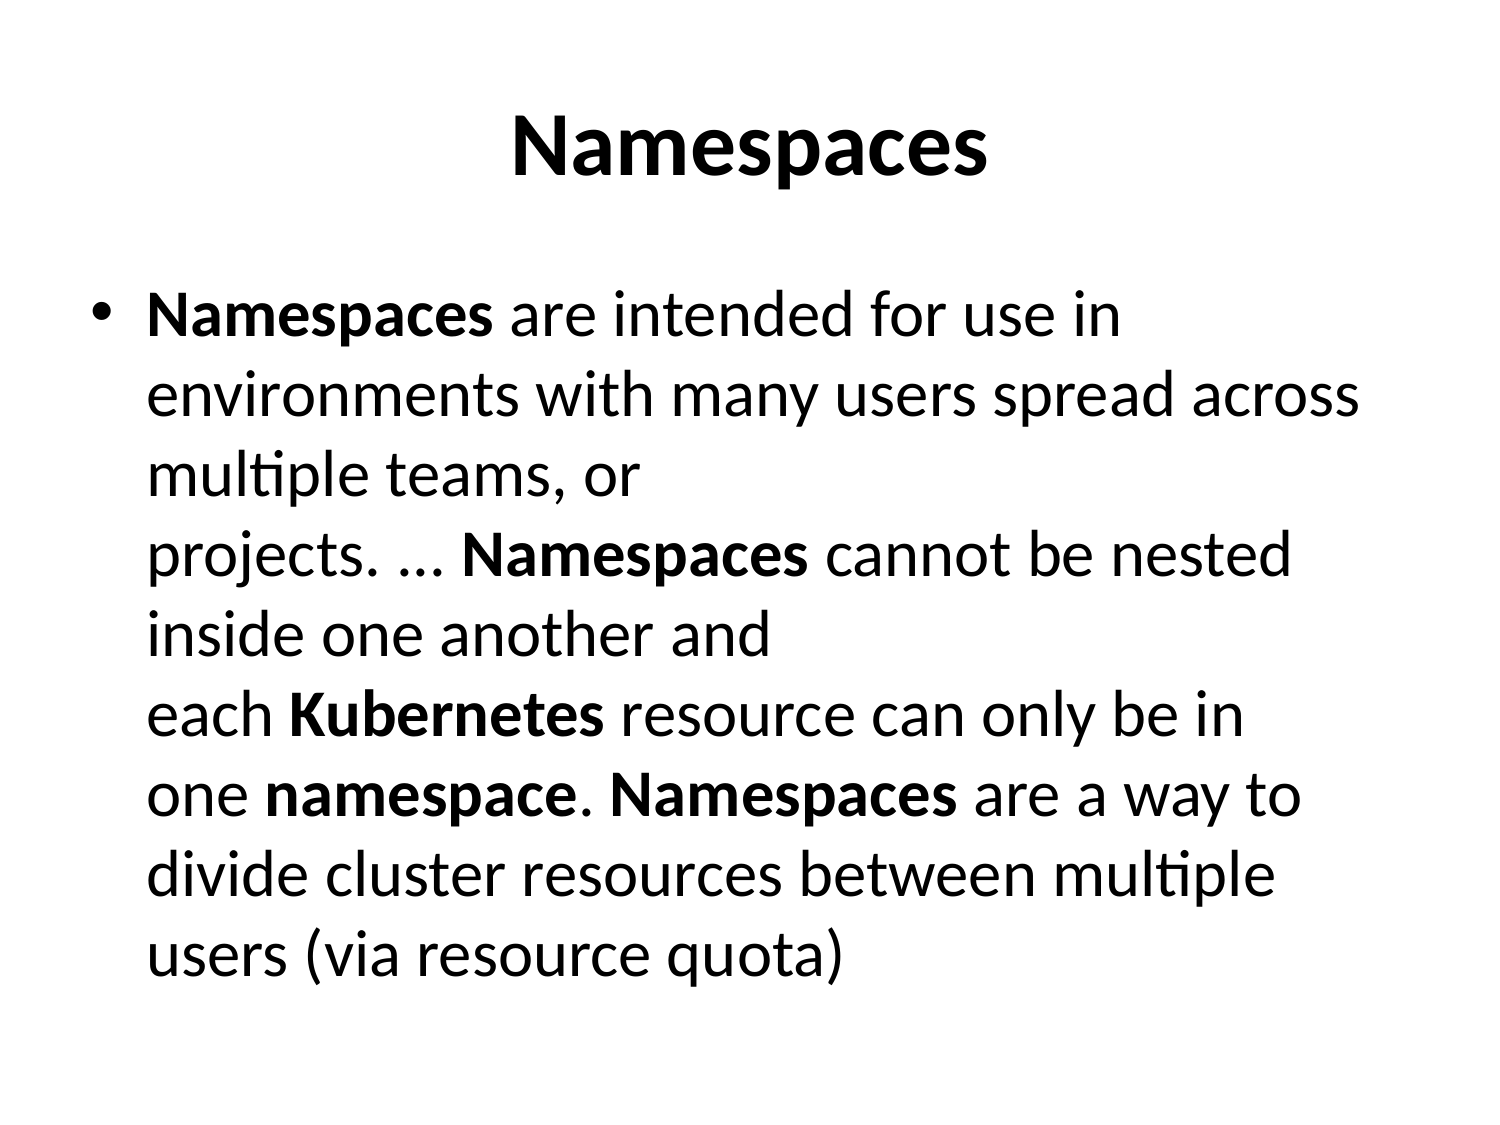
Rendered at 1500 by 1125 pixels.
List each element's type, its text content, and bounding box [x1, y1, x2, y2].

list Namespaces are intended for use in environments with many users spread across multiple teams, or projects. ... Namespaces cannot be nested inside one another and each Kubernetes resource can only be in one namespace. Namespaces are a way to divide cluster resources between multiple users (via resource quota) [75, 262, 1425, 1005]
title Namespaces [75, 45, 1425, 233]
